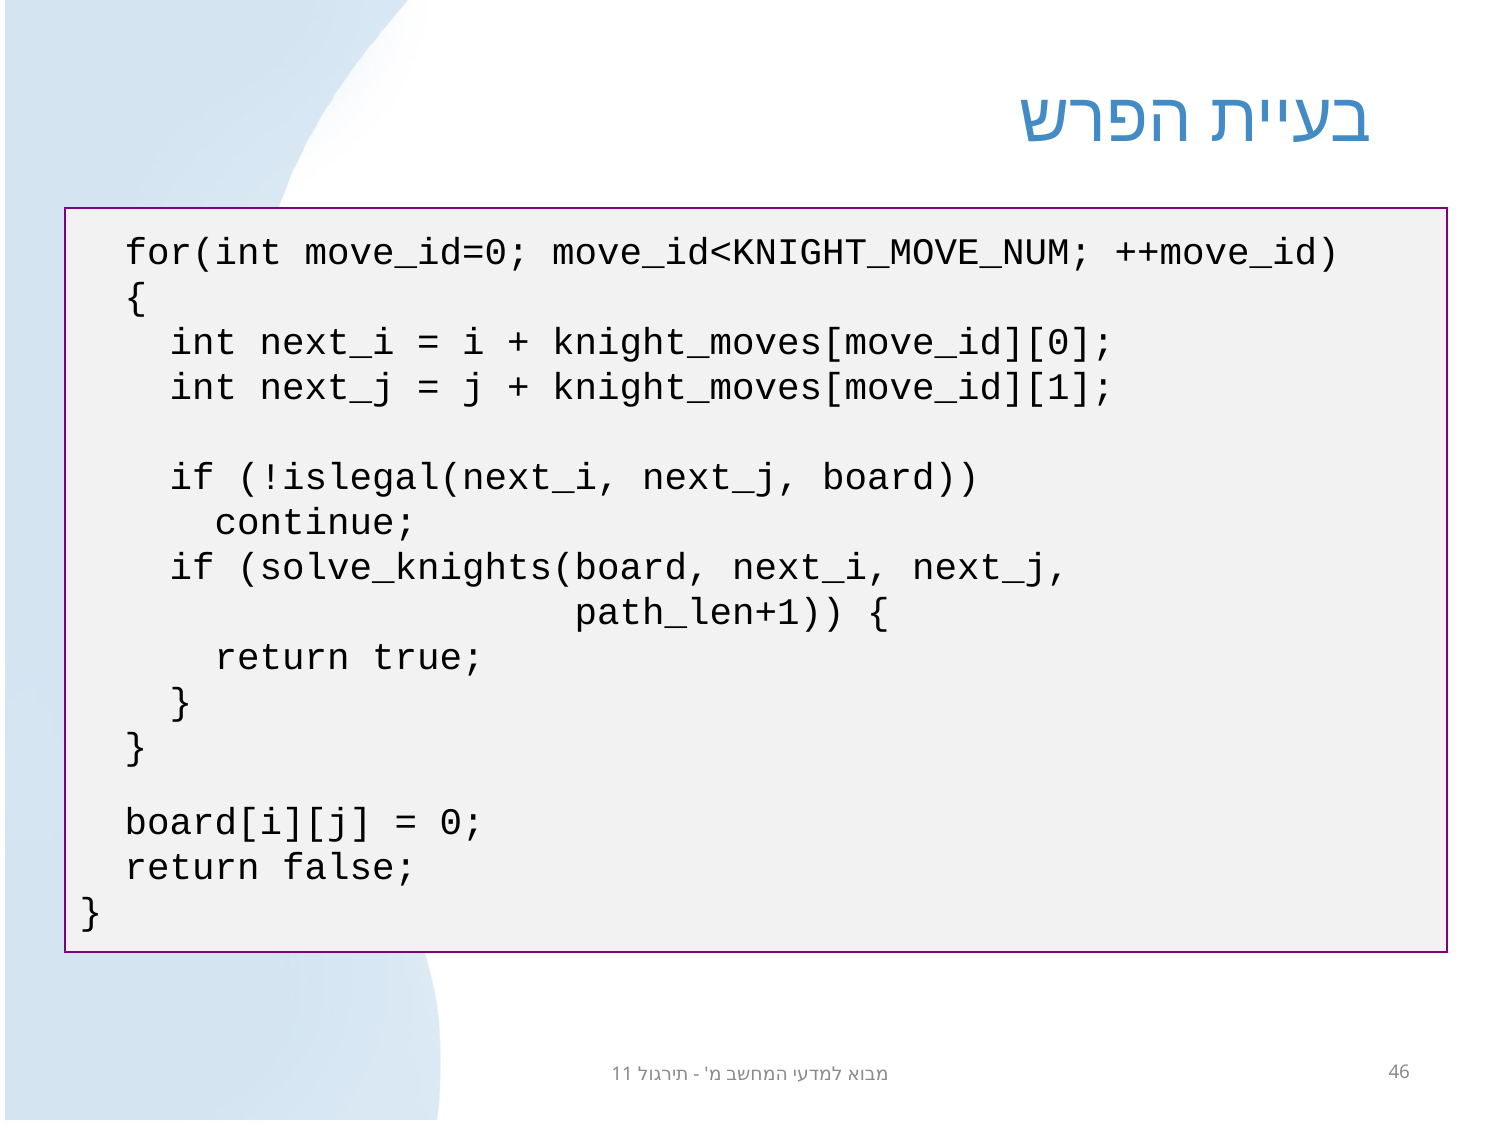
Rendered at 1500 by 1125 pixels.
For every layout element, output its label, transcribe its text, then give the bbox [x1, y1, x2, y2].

picture [0, 0, 1500, 1125]
text_box for(int move_id=0; move_id<KNIGHT_MOVE_NUM; ++move_id) { int next_i = i + knight_moves[move_id][0]; int next_j = j + knight_moves[move_id][1]; if (!islegal(next_i, next_j, board)) continue; if (solve_knights(board, next_i, next_j, path_len+1)) { return true; } } board[i][j] = 0; return false; } [64, 208, 1447, 952]
title בעיית הפרש [112, 20, 1388, 208]
footer מבוא למדעי המחשב מ' - תירגול 11 [512, 1042, 988, 1103]
slide_number 46 [1074, 1042, 1425, 1103]
